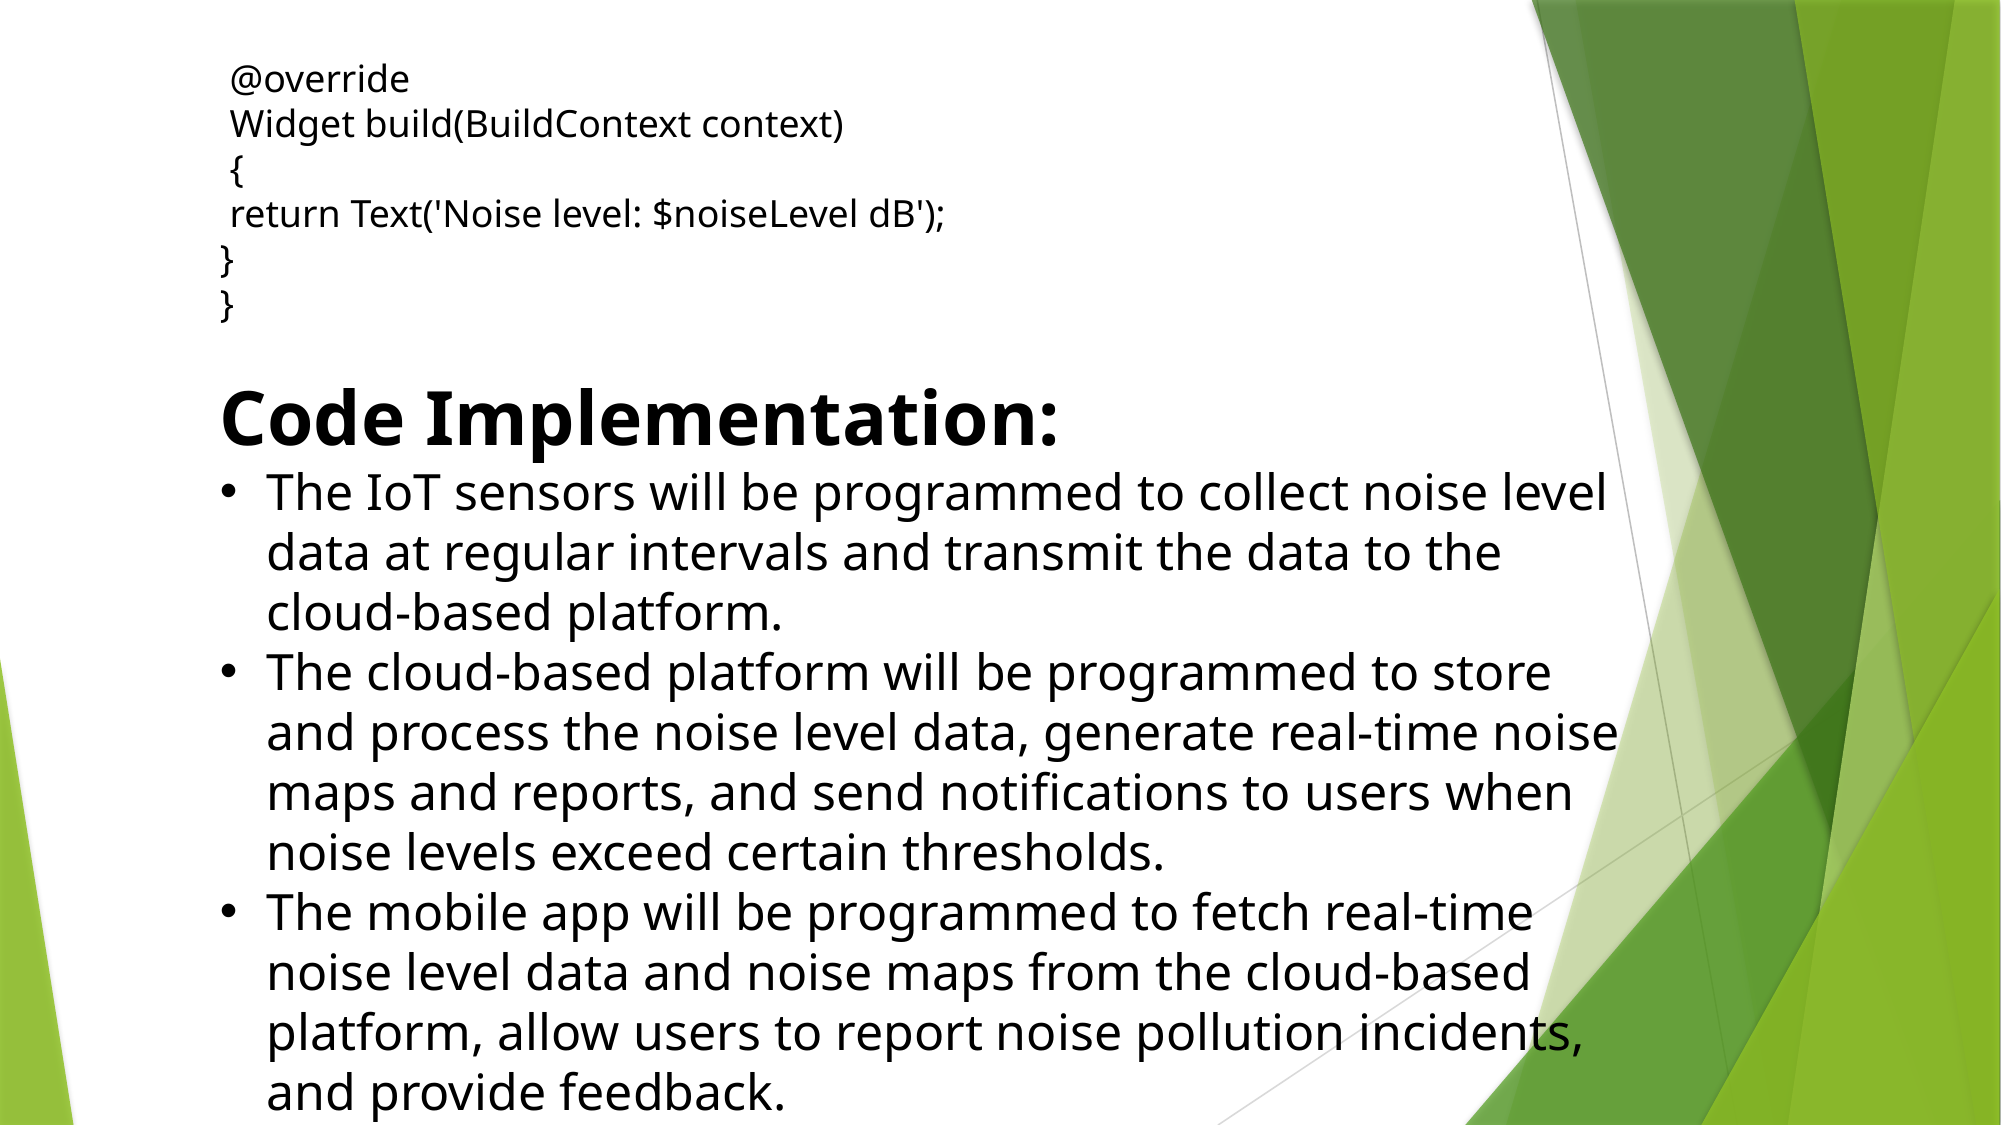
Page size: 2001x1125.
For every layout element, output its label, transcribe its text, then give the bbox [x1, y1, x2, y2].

text_box @override Widget build(BuildContext context) { return Text('Noise level: $noiseLevel dB'); } } Code Implementation: The IoT sensors will be programmed to collect noise level data at regular intervals and transmit the data to the cloud-based platform. The cloud-based platform will be programmed to store and process the noise level data, generate real-time noise maps and reports, and send notifications to users when noise levels exceed certain thresholds. The mobile app will be programmed to fetch real-time noise level data and noise maps from the cloud-based platform, allow users to report noise pollution incidents, and provide feedback. [204, 48, 1669, 1125]
